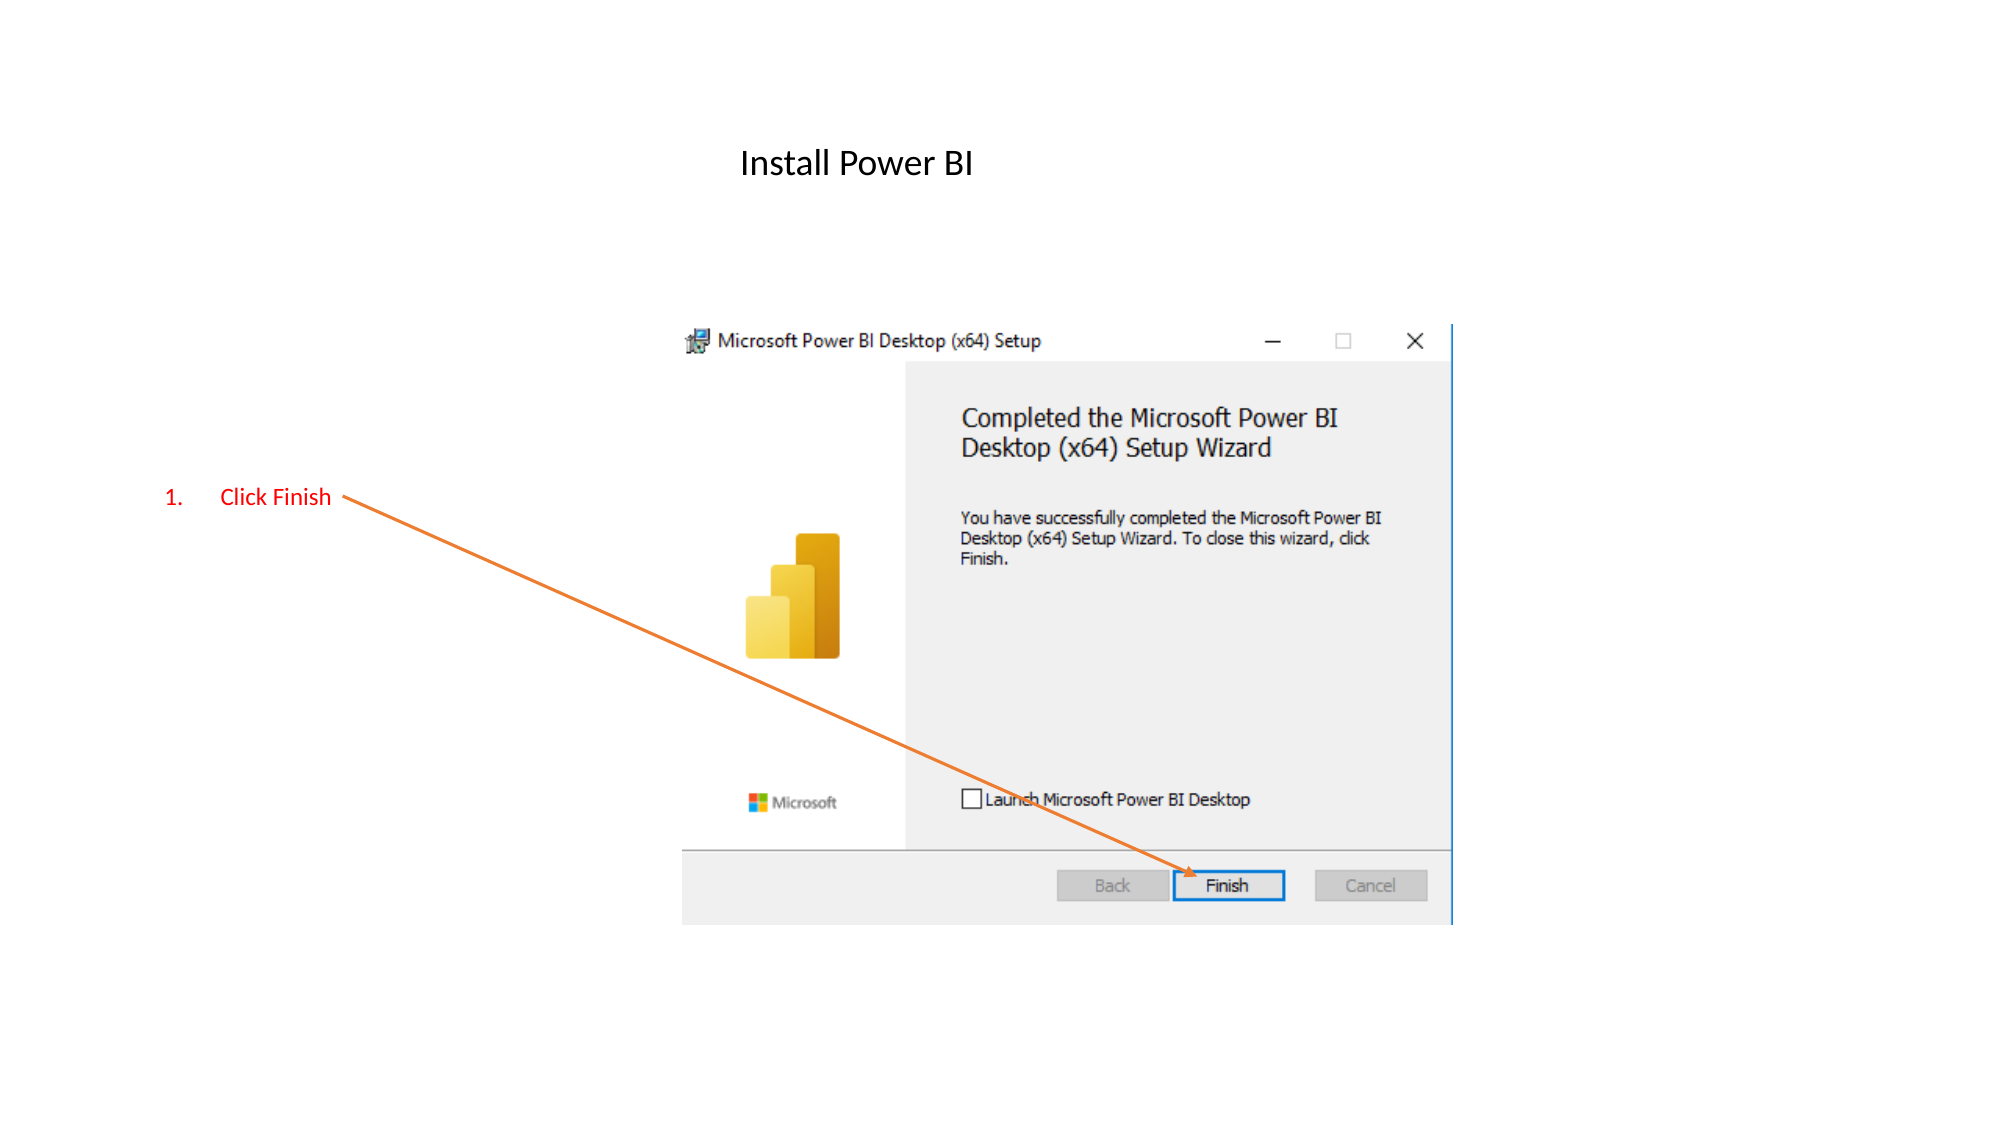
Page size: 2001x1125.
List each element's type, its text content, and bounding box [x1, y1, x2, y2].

text_box Click Finish [149, 473, 605, 519]
text_box Install Power BI [725, 130, 1298, 191]
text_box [342, 495, 1198, 877]
picture [681, 324, 1453, 925]
